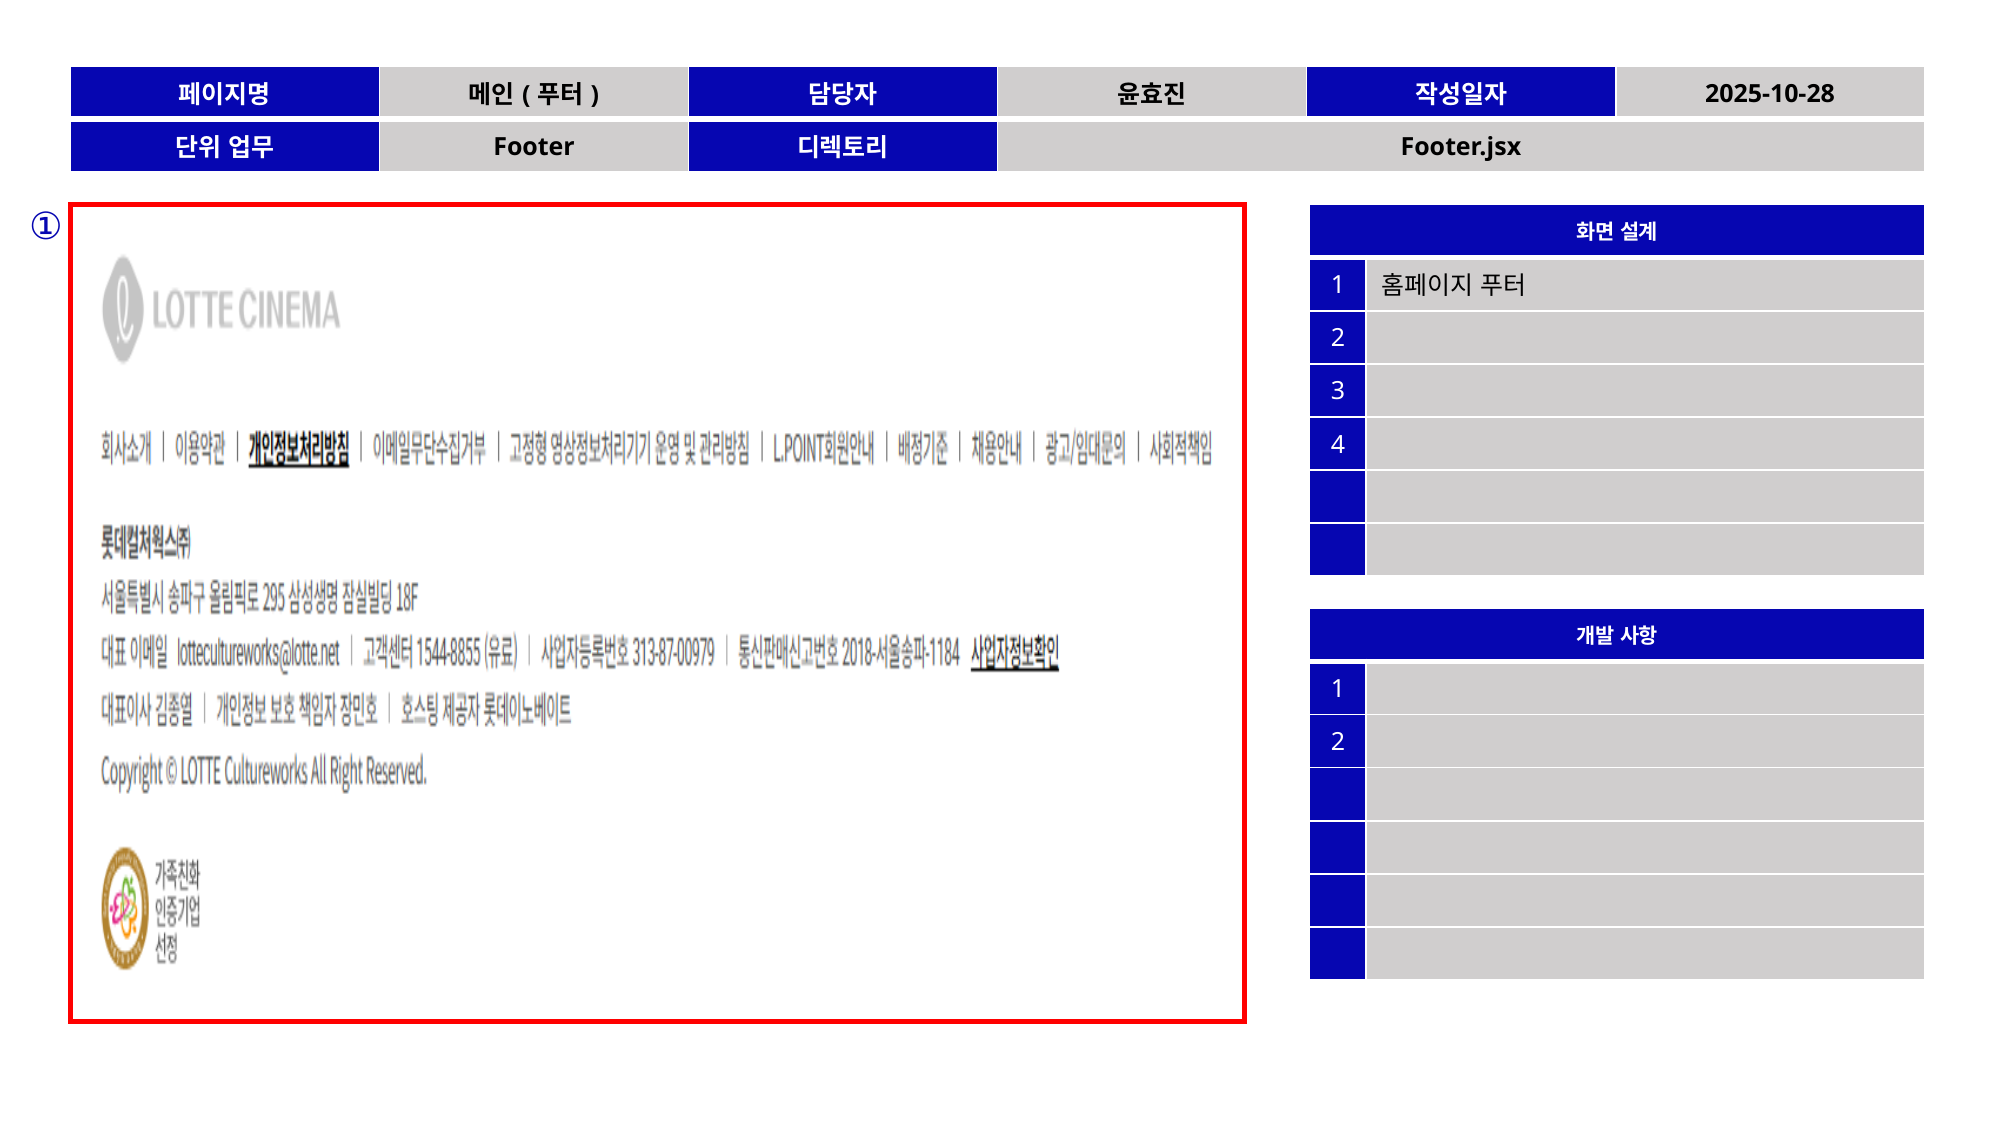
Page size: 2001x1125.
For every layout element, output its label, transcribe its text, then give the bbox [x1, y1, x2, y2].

text_box ① [14, 194, 76, 255]
table_cell [1310, 471, 1365, 522]
table_header 개발 사항 [1310, 609, 1924, 659]
table_header 작성일자 [1307, 67, 1615, 116]
table_header 메인(푸터) [380, 67, 688, 116]
table_header 페이지명 [71, 67, 379, 116]
table_cell [1367, 664, 1924, 714]
table_cell [1367, 875, 1924, 926]
table_cell [1367, 471, 1924, 522]
table_cell [1310, 822, 1365, 873]
table_cell 2 [1310, 312, 1365, 363]
table_cell [1367, 822, 1924, 873]
table_cell 단위 업무 [71, 122, 379, 171]
table_cell Footer [380, 122, 688, 171]
table_header 담당자 [689, 67, 997, 116]
table_header 화면 설계 [1310, 205, 1924, 255]
table_header 윤효진 [998, 67, 1306, 116]
table_cell [1367, 768, 1924, 820]
table_cell Footer.jsx [998, 122, 1924, 171]
table_cell 1 [1310, 664, 1365, 714]
table_cell 디렉토리 [689, 122, 997, 171]
table_cell 3 [1310, 365, 1365, 416]
table_cell [1310, 768, 1365, 820]
table_cell [1367, 312, 1924, 363]
table_cell [1367, 715, 1924, 767]
table_cell 1 [1310, 260, 1365, 310]
table_cell 홈페이지 푸터 [1367, 260, 1924, 310]
table_cell 4 [1310, 418, 1365, 469]
table_cell [1367, 524, 1924, 575]
table_cell [1310, 524, 1365, 575]
table_cell [1310, 875, 1365, 926]
table_cell [1310, 928, 1365, 979]
table_cell [1367, 418, 1924, 469]
table_cell [1367, 365, 1924, 416]
table_cell 2 [1310, 715, 1365, 767]
table_cell [1367, 928, 1924, 979]
text_box [69, 203, 1246, 1022]
table_header 2025-10-28 [1617, 67, 1924, 116]
